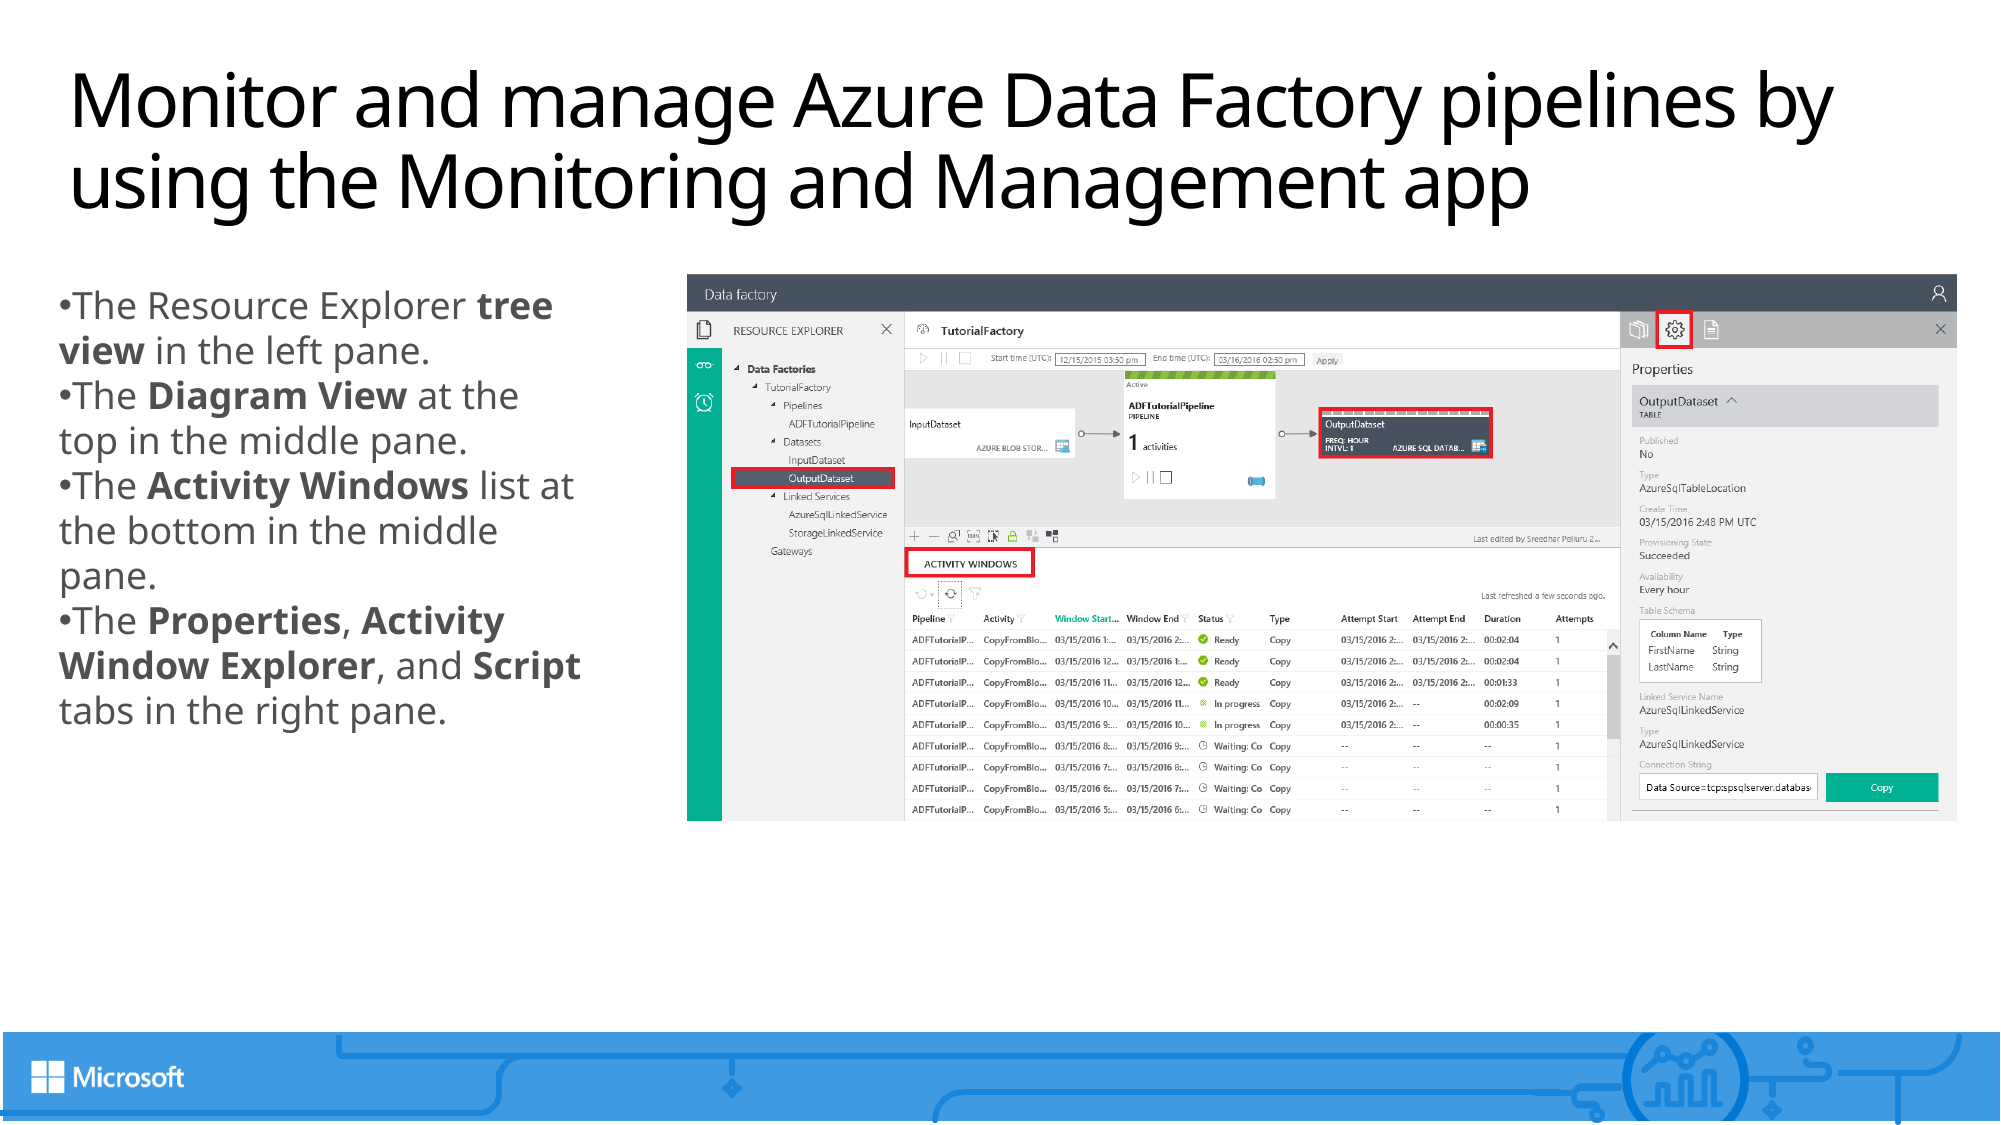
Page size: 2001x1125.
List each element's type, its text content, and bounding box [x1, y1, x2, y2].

text_box The Resource Explorer tree view in the left pane. The Diagram View at the top in the middle pane. The Activity Windows list at the bottom in the middle pane. The Properties, Activity Window Explorer, and Script tabs in the right pane. [44, 274, 600, 740]
title Monitor and manage Azure Data Factory pipelines by using the Monitoring and Management app [44, 47, 1957, 196]
picture [687, 274, 1957, 821]
picture [0, 1032, 2000, 1125]
